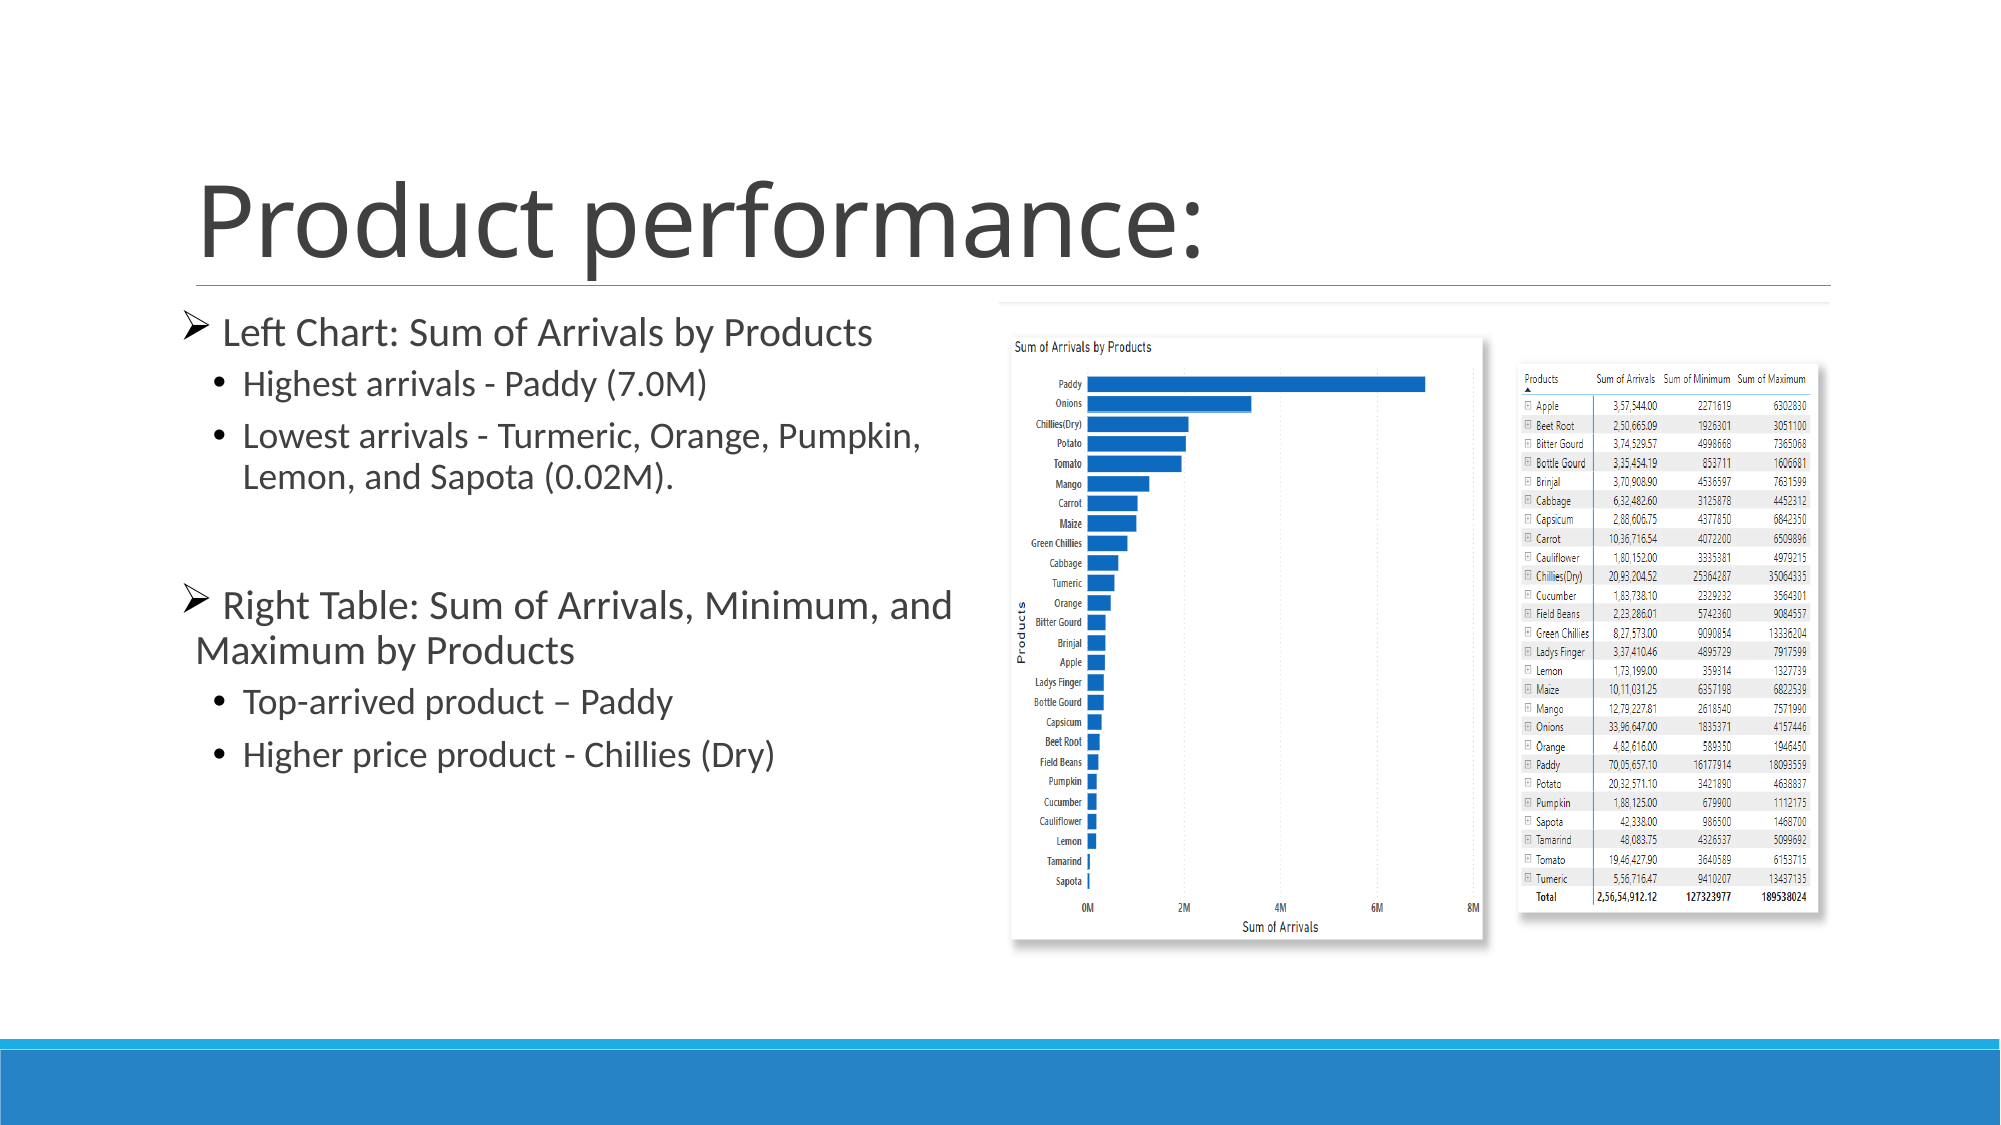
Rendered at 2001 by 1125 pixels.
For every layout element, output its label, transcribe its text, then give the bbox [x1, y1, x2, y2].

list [999, 302, 1831, 964]
title Product performance: [180, 47, 1830, 285]
list Left Chart: Sum of Arrivals by Products Highest arrivals - Paddy (7.0M) Lowest arrivals - Turmeric, Orange, Pumpkin, Lemon, and Sapota (0.02M). Right Table: Sum of Arrivals, Minimum, and Maximum by Products Top-arrived product – Paddy Higher price product - Chillies (Dry) [180, 302, 990, 963]
